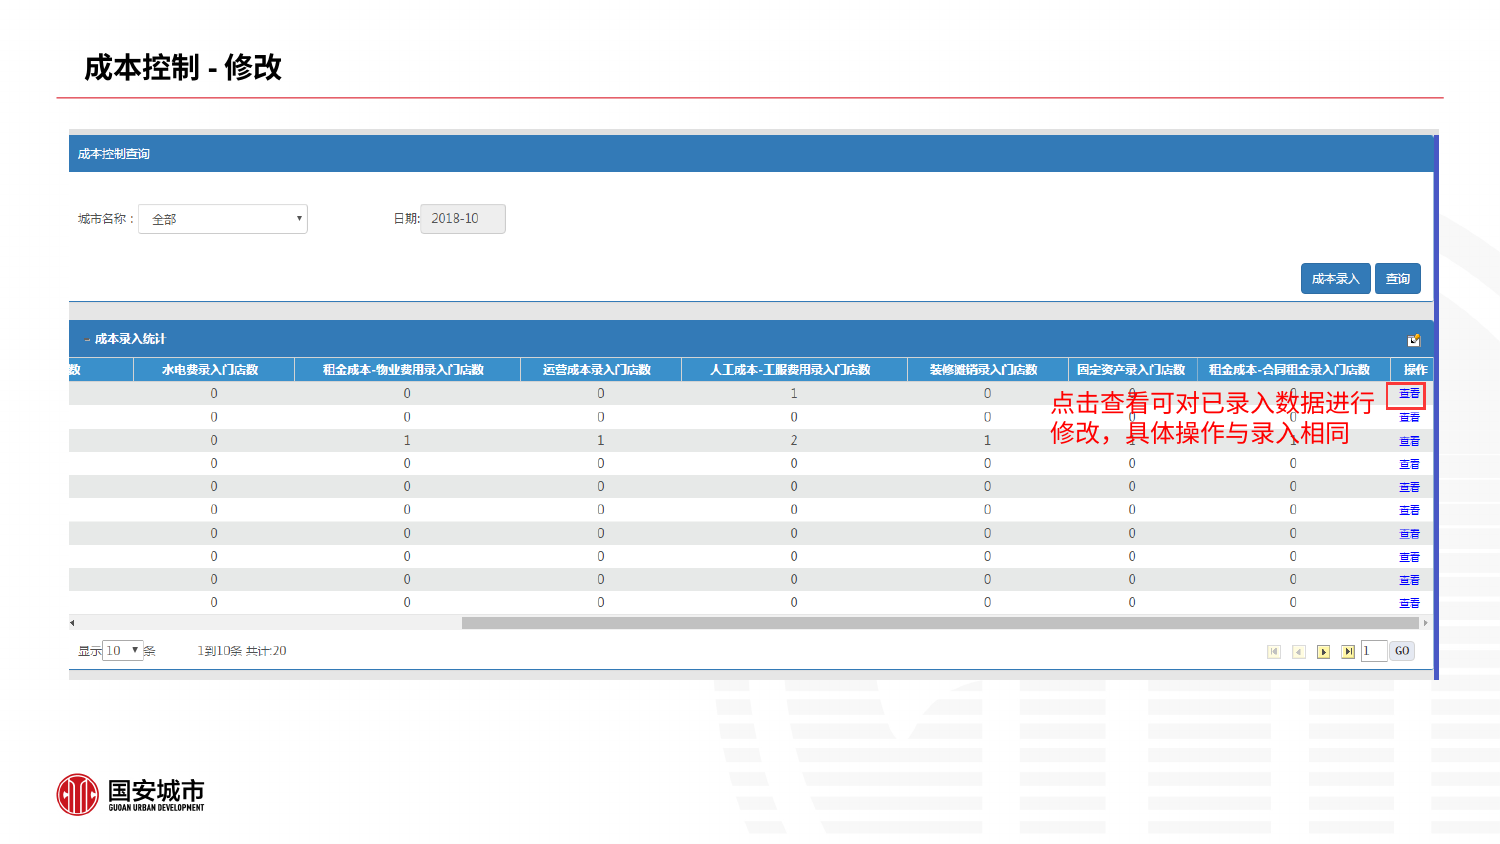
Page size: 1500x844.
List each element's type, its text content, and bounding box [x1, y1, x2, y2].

title 成本控制-修改 [69, 32, 1319, 101]
picture [0, 0, 1500, 844]
